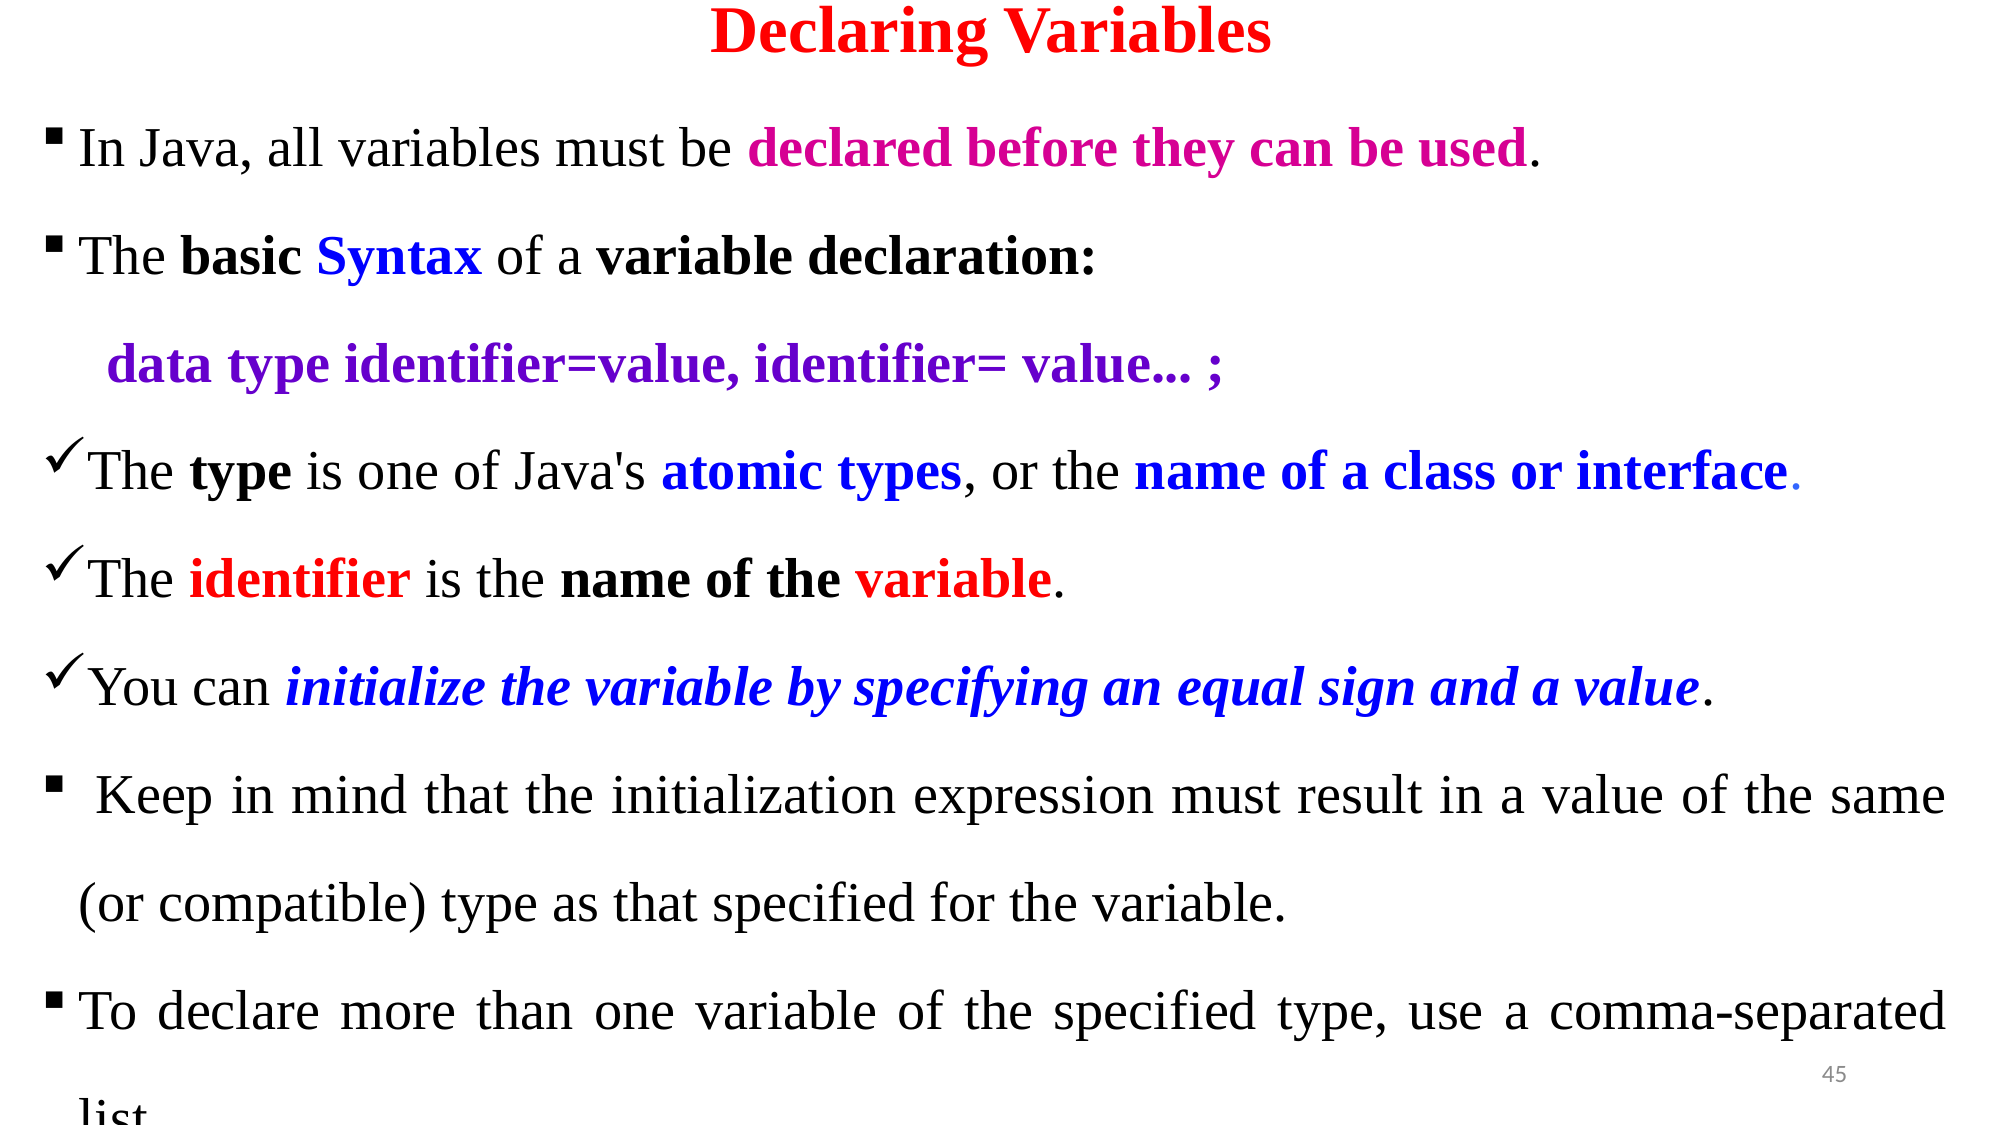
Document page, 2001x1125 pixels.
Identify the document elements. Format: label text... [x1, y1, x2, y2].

slide_number 45 [1412, 1042, 1863, 1103]
list In Java, all variables must be declared before they can be used. The basic Syntax of a variable declaration: data type identifier=value, identifier= value... ; The type is one of Java's atomic types, or the name of a class or interface. The identifier is the name of the variable. You can initialize the variable by specifying an equal sign and a value. Keep in mind that the initialization expression must result in a value of the same (or compatible) type as that specified for the variable. To declare more than one variable of the specified type, use a comma-separated list. [26, 61, 1965, 1125]
title Declaring Variables [137, 0, 1863, 61]
